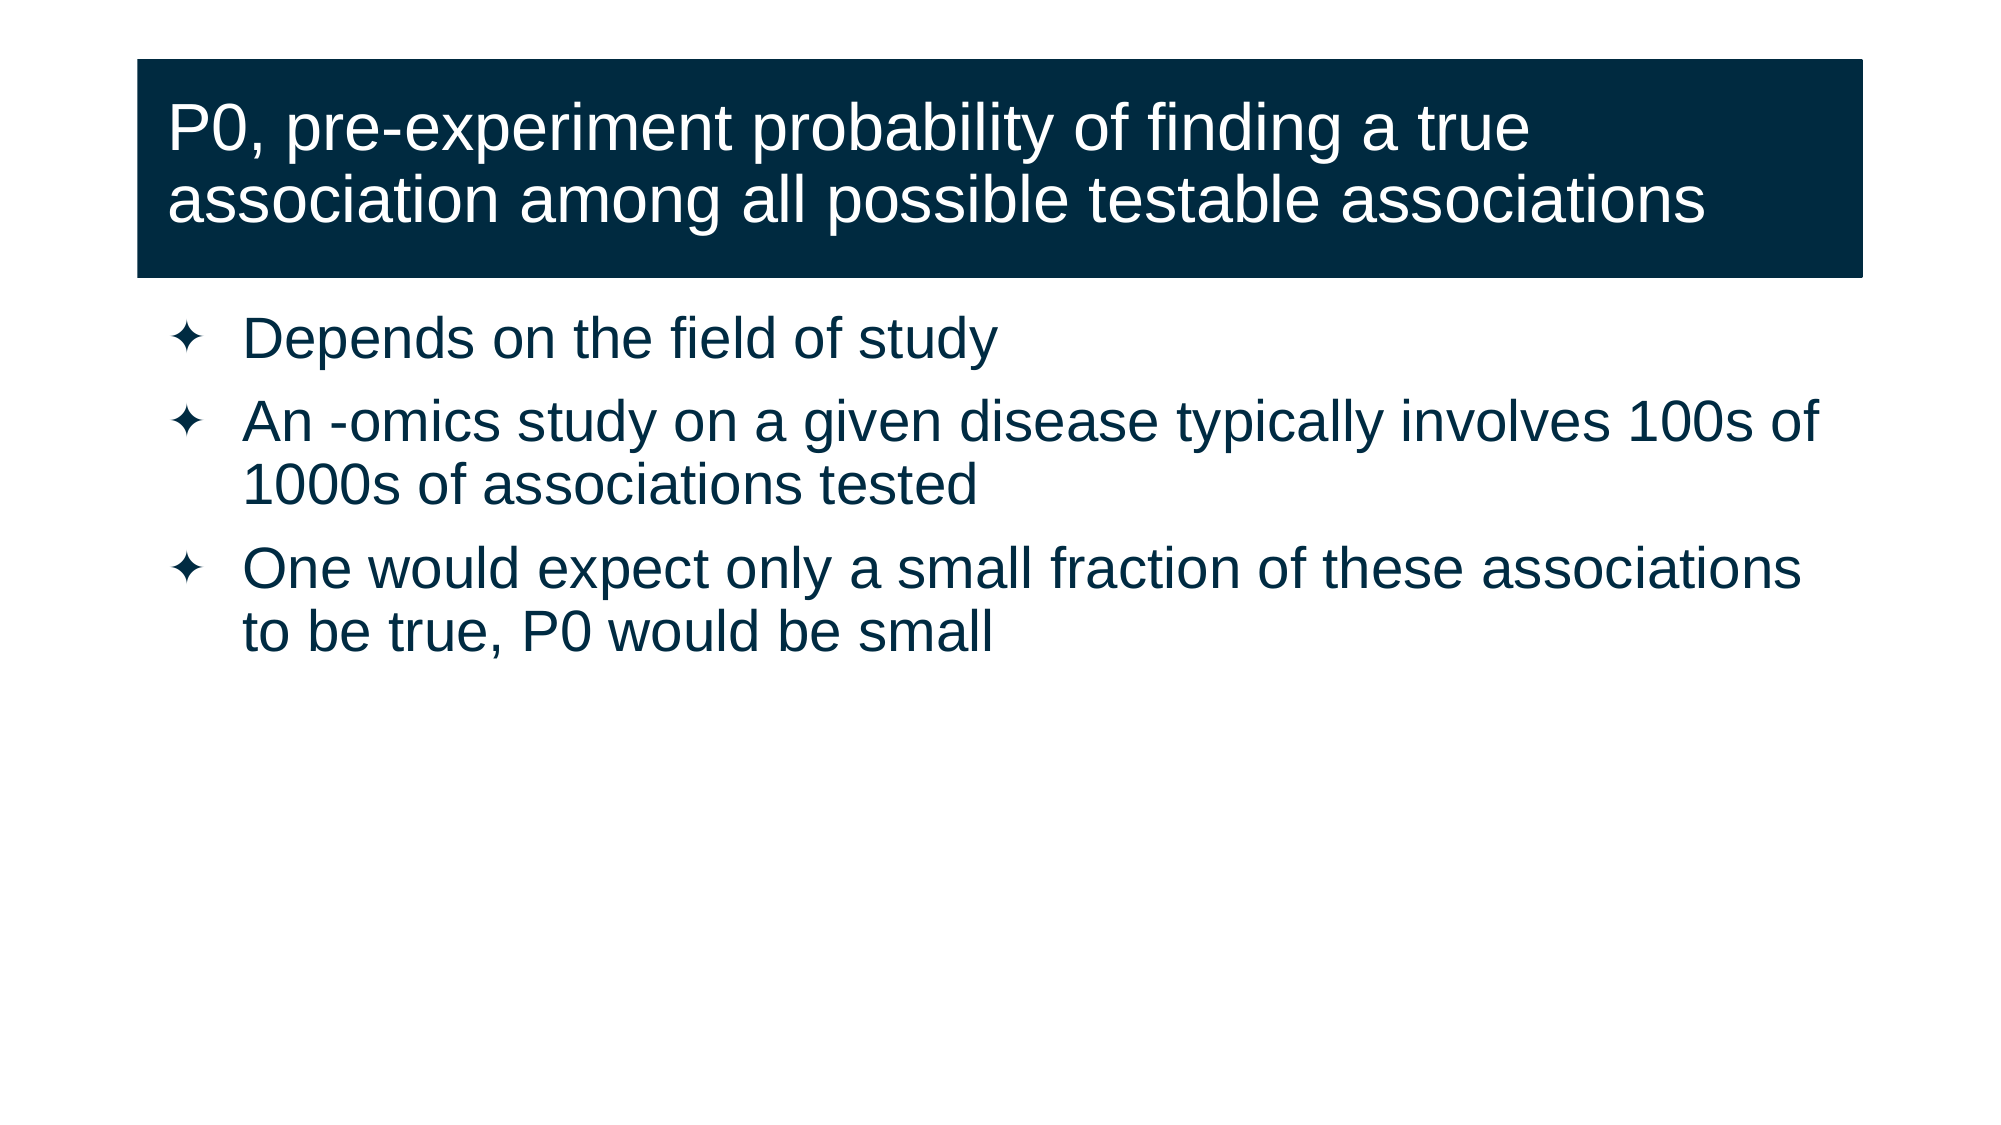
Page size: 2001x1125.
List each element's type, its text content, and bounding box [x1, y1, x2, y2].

list Depends on the field of study An -omics study on a given disease typically involves 100s of 1000s of associations tested One would expect only a small fraction of these associations to be true, P0 would be small [137, 307, 1863, 753]
title P0, pre-experiment probability of finding a true association among all possible testable associations [137, 59, 1863, 278]
